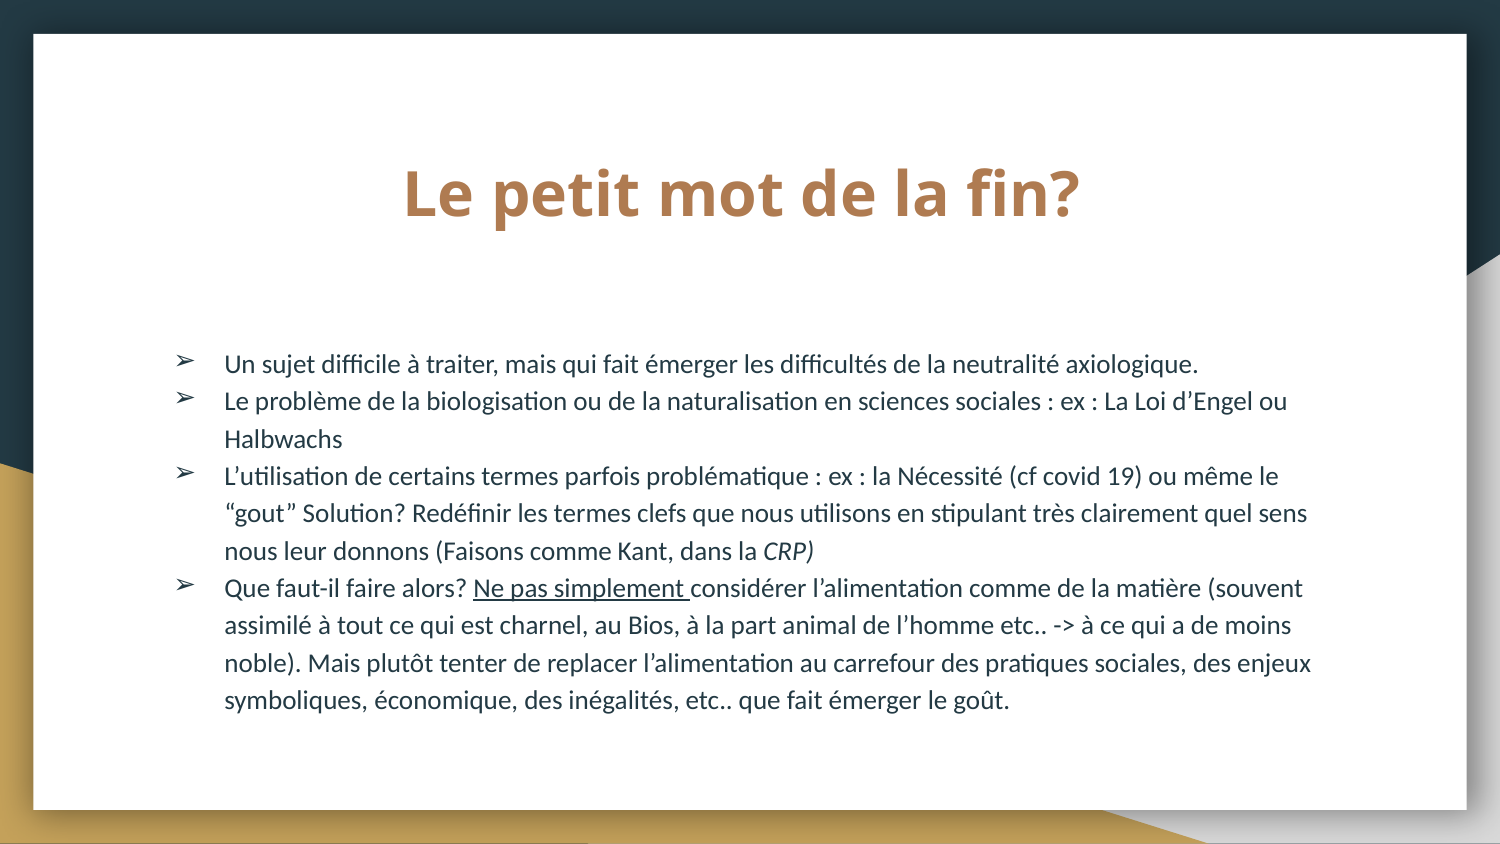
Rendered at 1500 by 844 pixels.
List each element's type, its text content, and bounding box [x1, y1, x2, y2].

list Un sujet difficile à traiter, mais qui fait émerger les difficultés de la neutralité axiologique. Le problème de la biologisation ou de la naturalisation en sciences sociales : ex : La Loi d’Engel ou Halbwachs L’utilisation de certains termes parfois problématique : ex : la Nécessité (cf covid 19) ou même le “gout” Solution? Redéfinir les termes clefs que nous utilisons en stipulant très clairement quel sens nous leur donnons (Faisons comme Kant, dans la CRP) Que faut-il faire alors? Ne pas simplement considérer l’alimentation comme de la matière (souvent assimilé à tout ce qui est charnel, au Bios, à la part animal de l’homme etc.. -> à ce qui a de moins noble). Mais plutôt tenter de replacer l’alimentation au carrefour des pratiques sociales, des enjeux symboliques, économique, des inégalités, etc.. que fait émerger le goût. [134, 326, 1366, 784]
title Le petit mot de la fin? [134, 138, 1366, 296]
